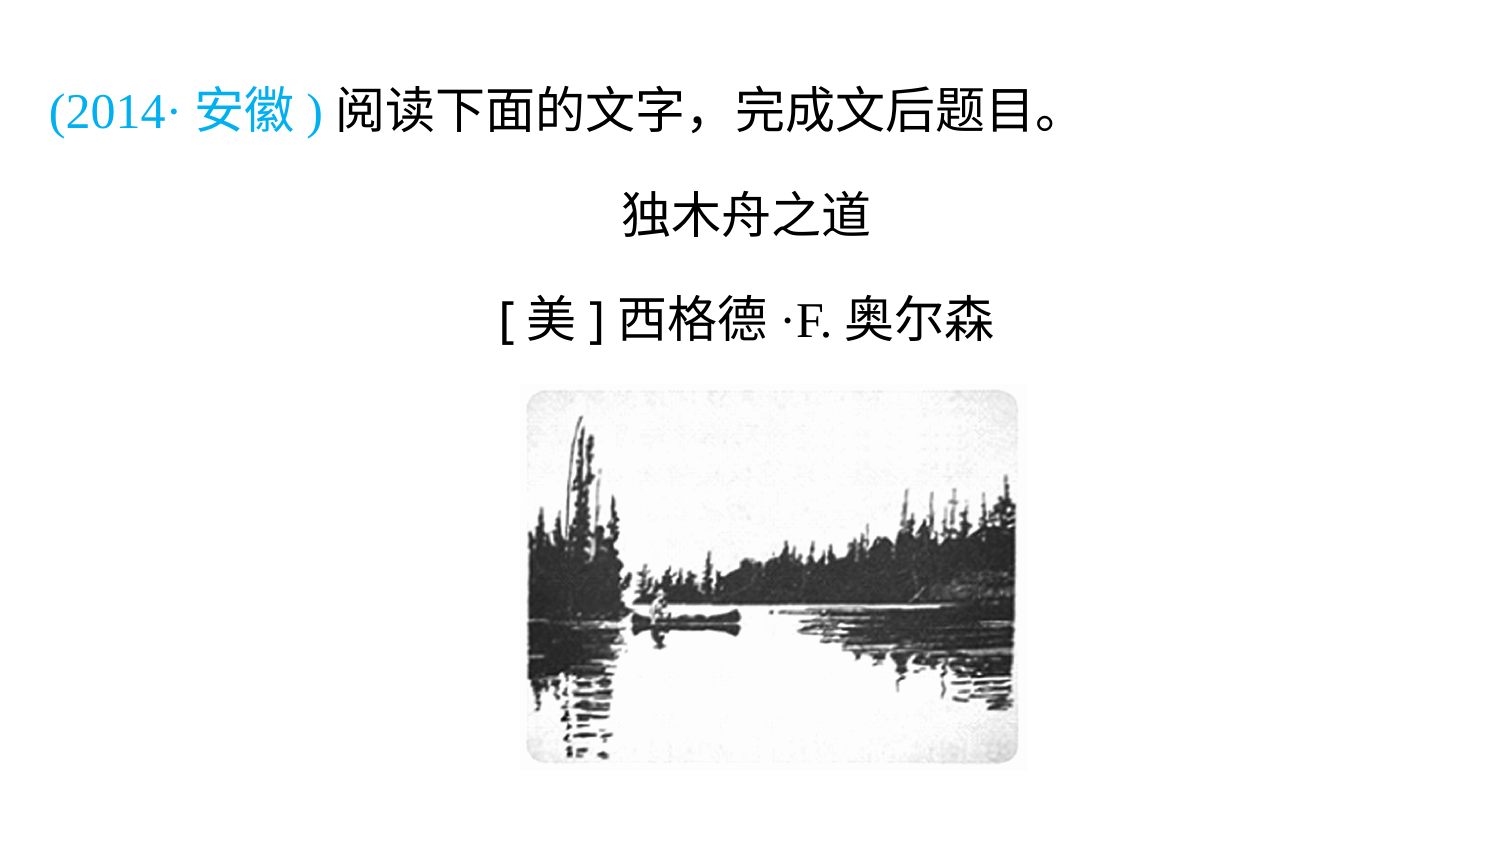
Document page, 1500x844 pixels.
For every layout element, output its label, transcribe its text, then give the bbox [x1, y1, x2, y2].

picture [520, 384, 1027, 771]
text_box (2014·安徽)阅读下面的文字，完成文后题目。 独木舟之道 [美]西格德·F.奥尔森 [34, 27, 1459, 355]
